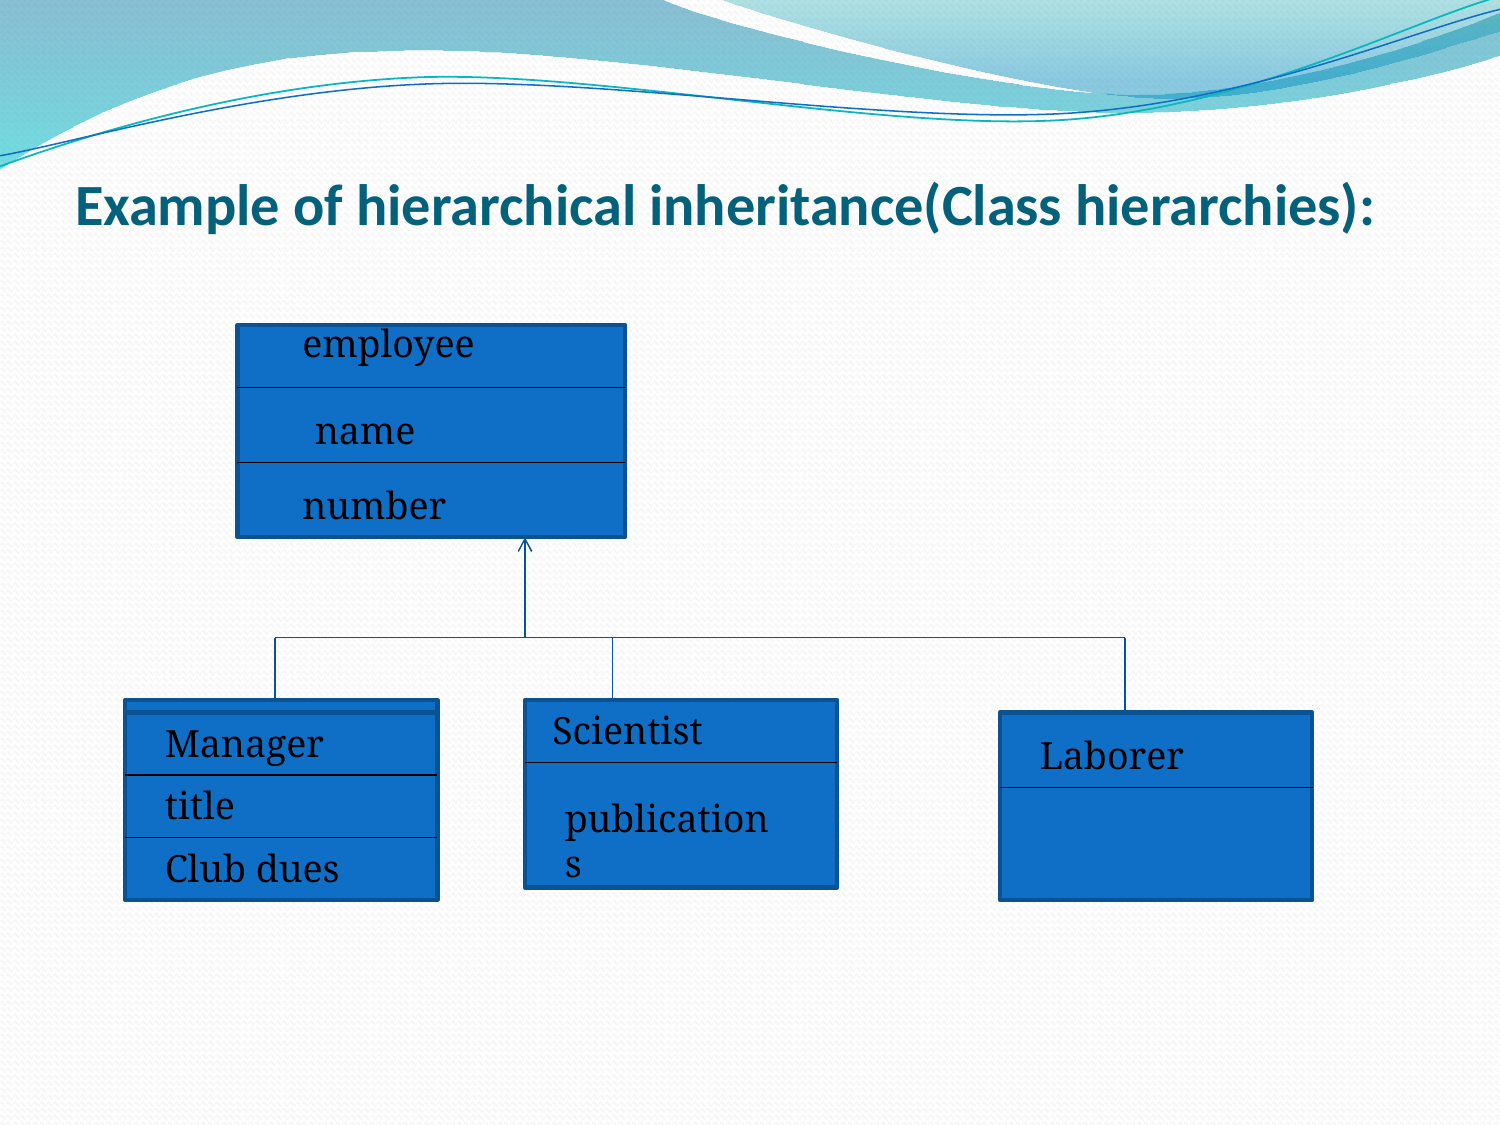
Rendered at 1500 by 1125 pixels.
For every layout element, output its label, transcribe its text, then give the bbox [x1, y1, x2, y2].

title Example 1) Ambiguity in multiple inheritance [150, 840, 400, 846]
text_box Scientist [537, 699, 788, 760]
text_box employee [287, 312, 538, 373]
text_box Manager [150, 712, 400, 762]
text_box [123, 698, 440, 710]
text_box Laborer [1025, 724, 1275, 785]
text_box [998, 710, 1314, 902]
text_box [239, 464, 623, 471]
text_box C [526, 764, 835, 771]
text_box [239, 389, 623, 396]
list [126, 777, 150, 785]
title Syntax of hybrid inheritance: [1001, 789, 1310, 796]
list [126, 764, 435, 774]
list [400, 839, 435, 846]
text_box [123, 710, 440, 902]
text_box Club dues [150, 847, 400, 898]
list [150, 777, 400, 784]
text_box [523, 698, 839, 890]
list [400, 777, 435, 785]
text_box name [300, 399, 550, 460]
text_box [235, 323, 627, 539]
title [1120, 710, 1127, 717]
text_box title [150, 786, 400, 835]
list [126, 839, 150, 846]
title Example of hierarchical inheritance(Class hierarchies): [75, 115, 1425, 238]
title Ambiguity in Inheritance [150, 765, 400, 773]
text_box publications [549, 787, 800, 893]
text_box number [287, 474, 538, 535]
